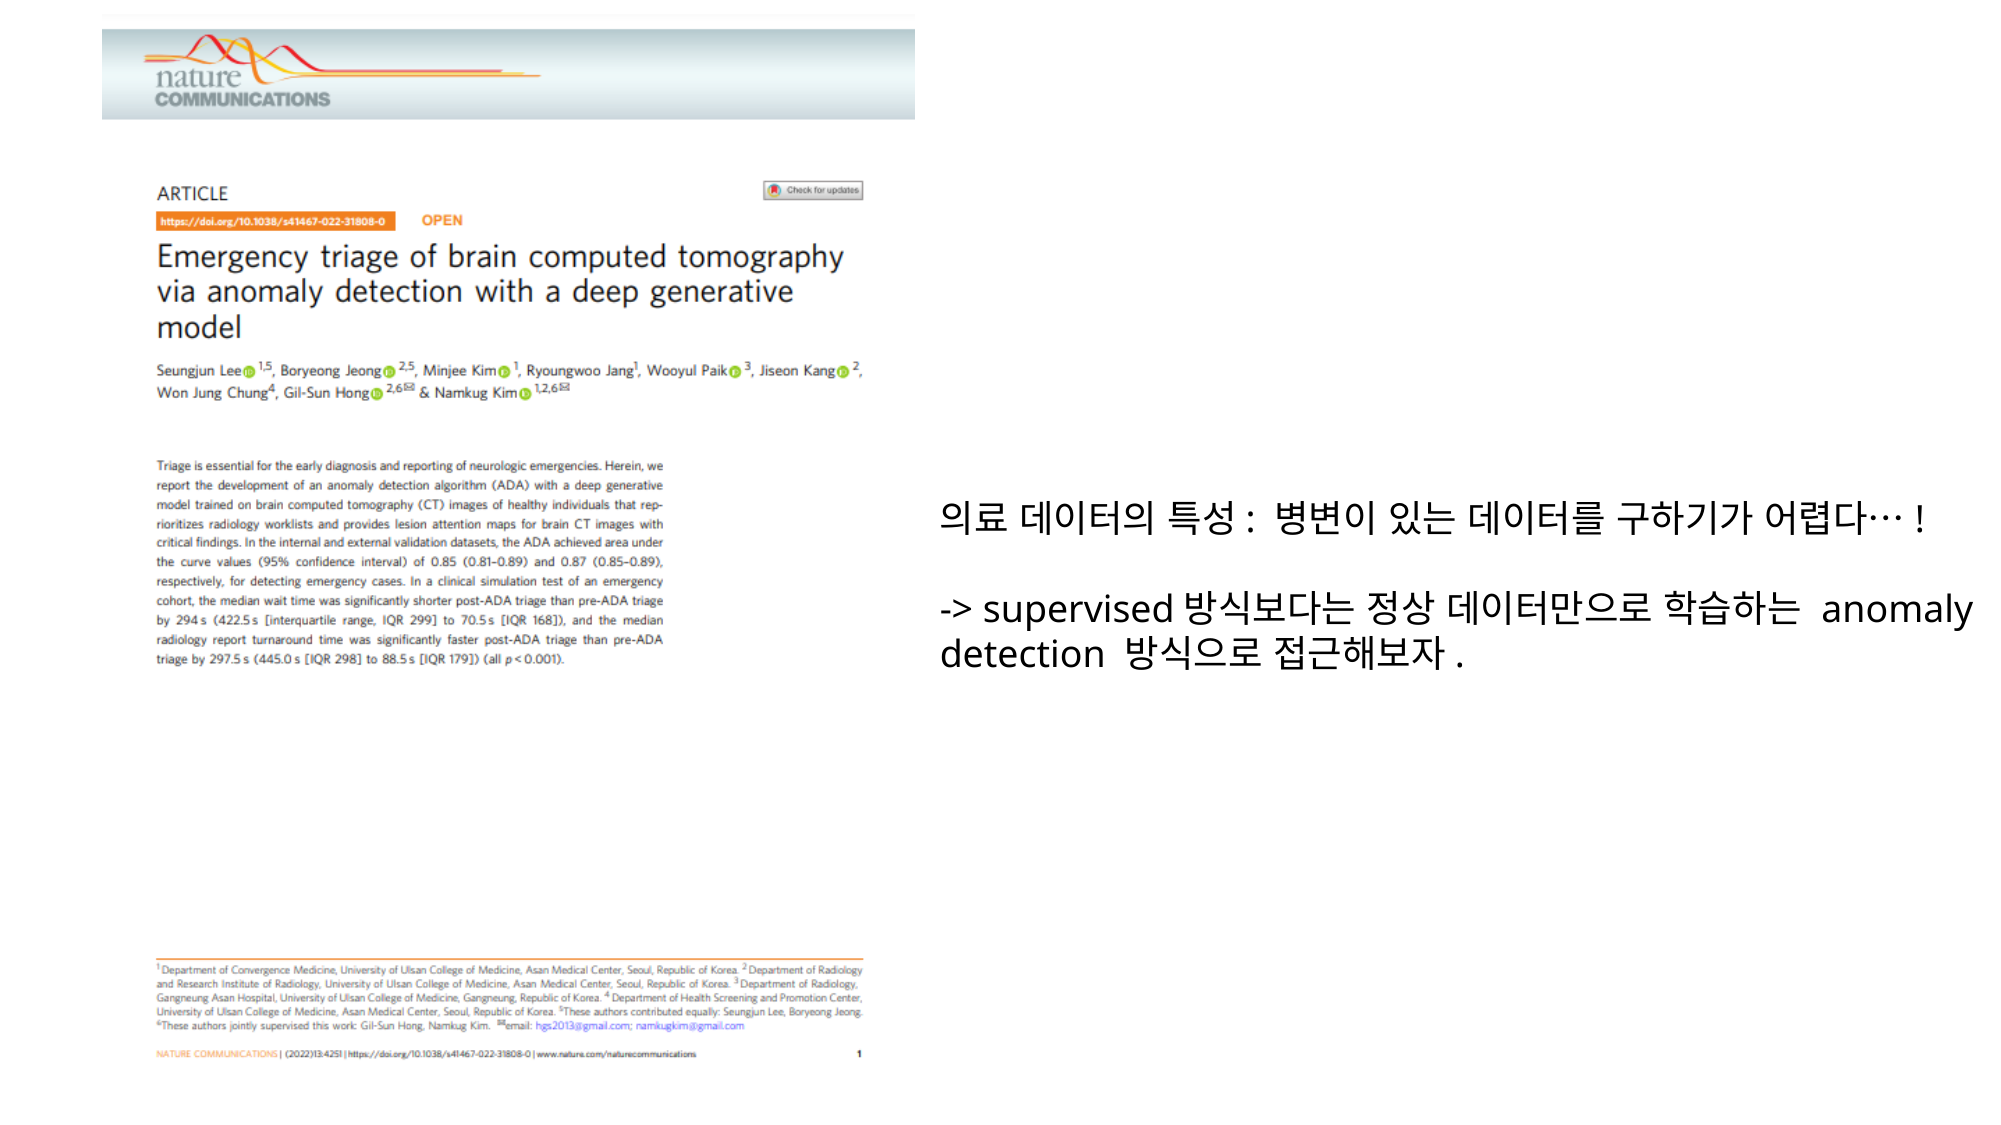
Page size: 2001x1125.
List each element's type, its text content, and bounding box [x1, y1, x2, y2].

picture [102, 14, 915, 1081]
text_box 의료 데이터의 특성: 병변이 있는 데이터를 구하기가 어렵다…! -> supervised방식보다는 정상 데이터만으로 학습하는 anomaly detection 방식으로 접근해보자. [924, 487, 2000, 683]
